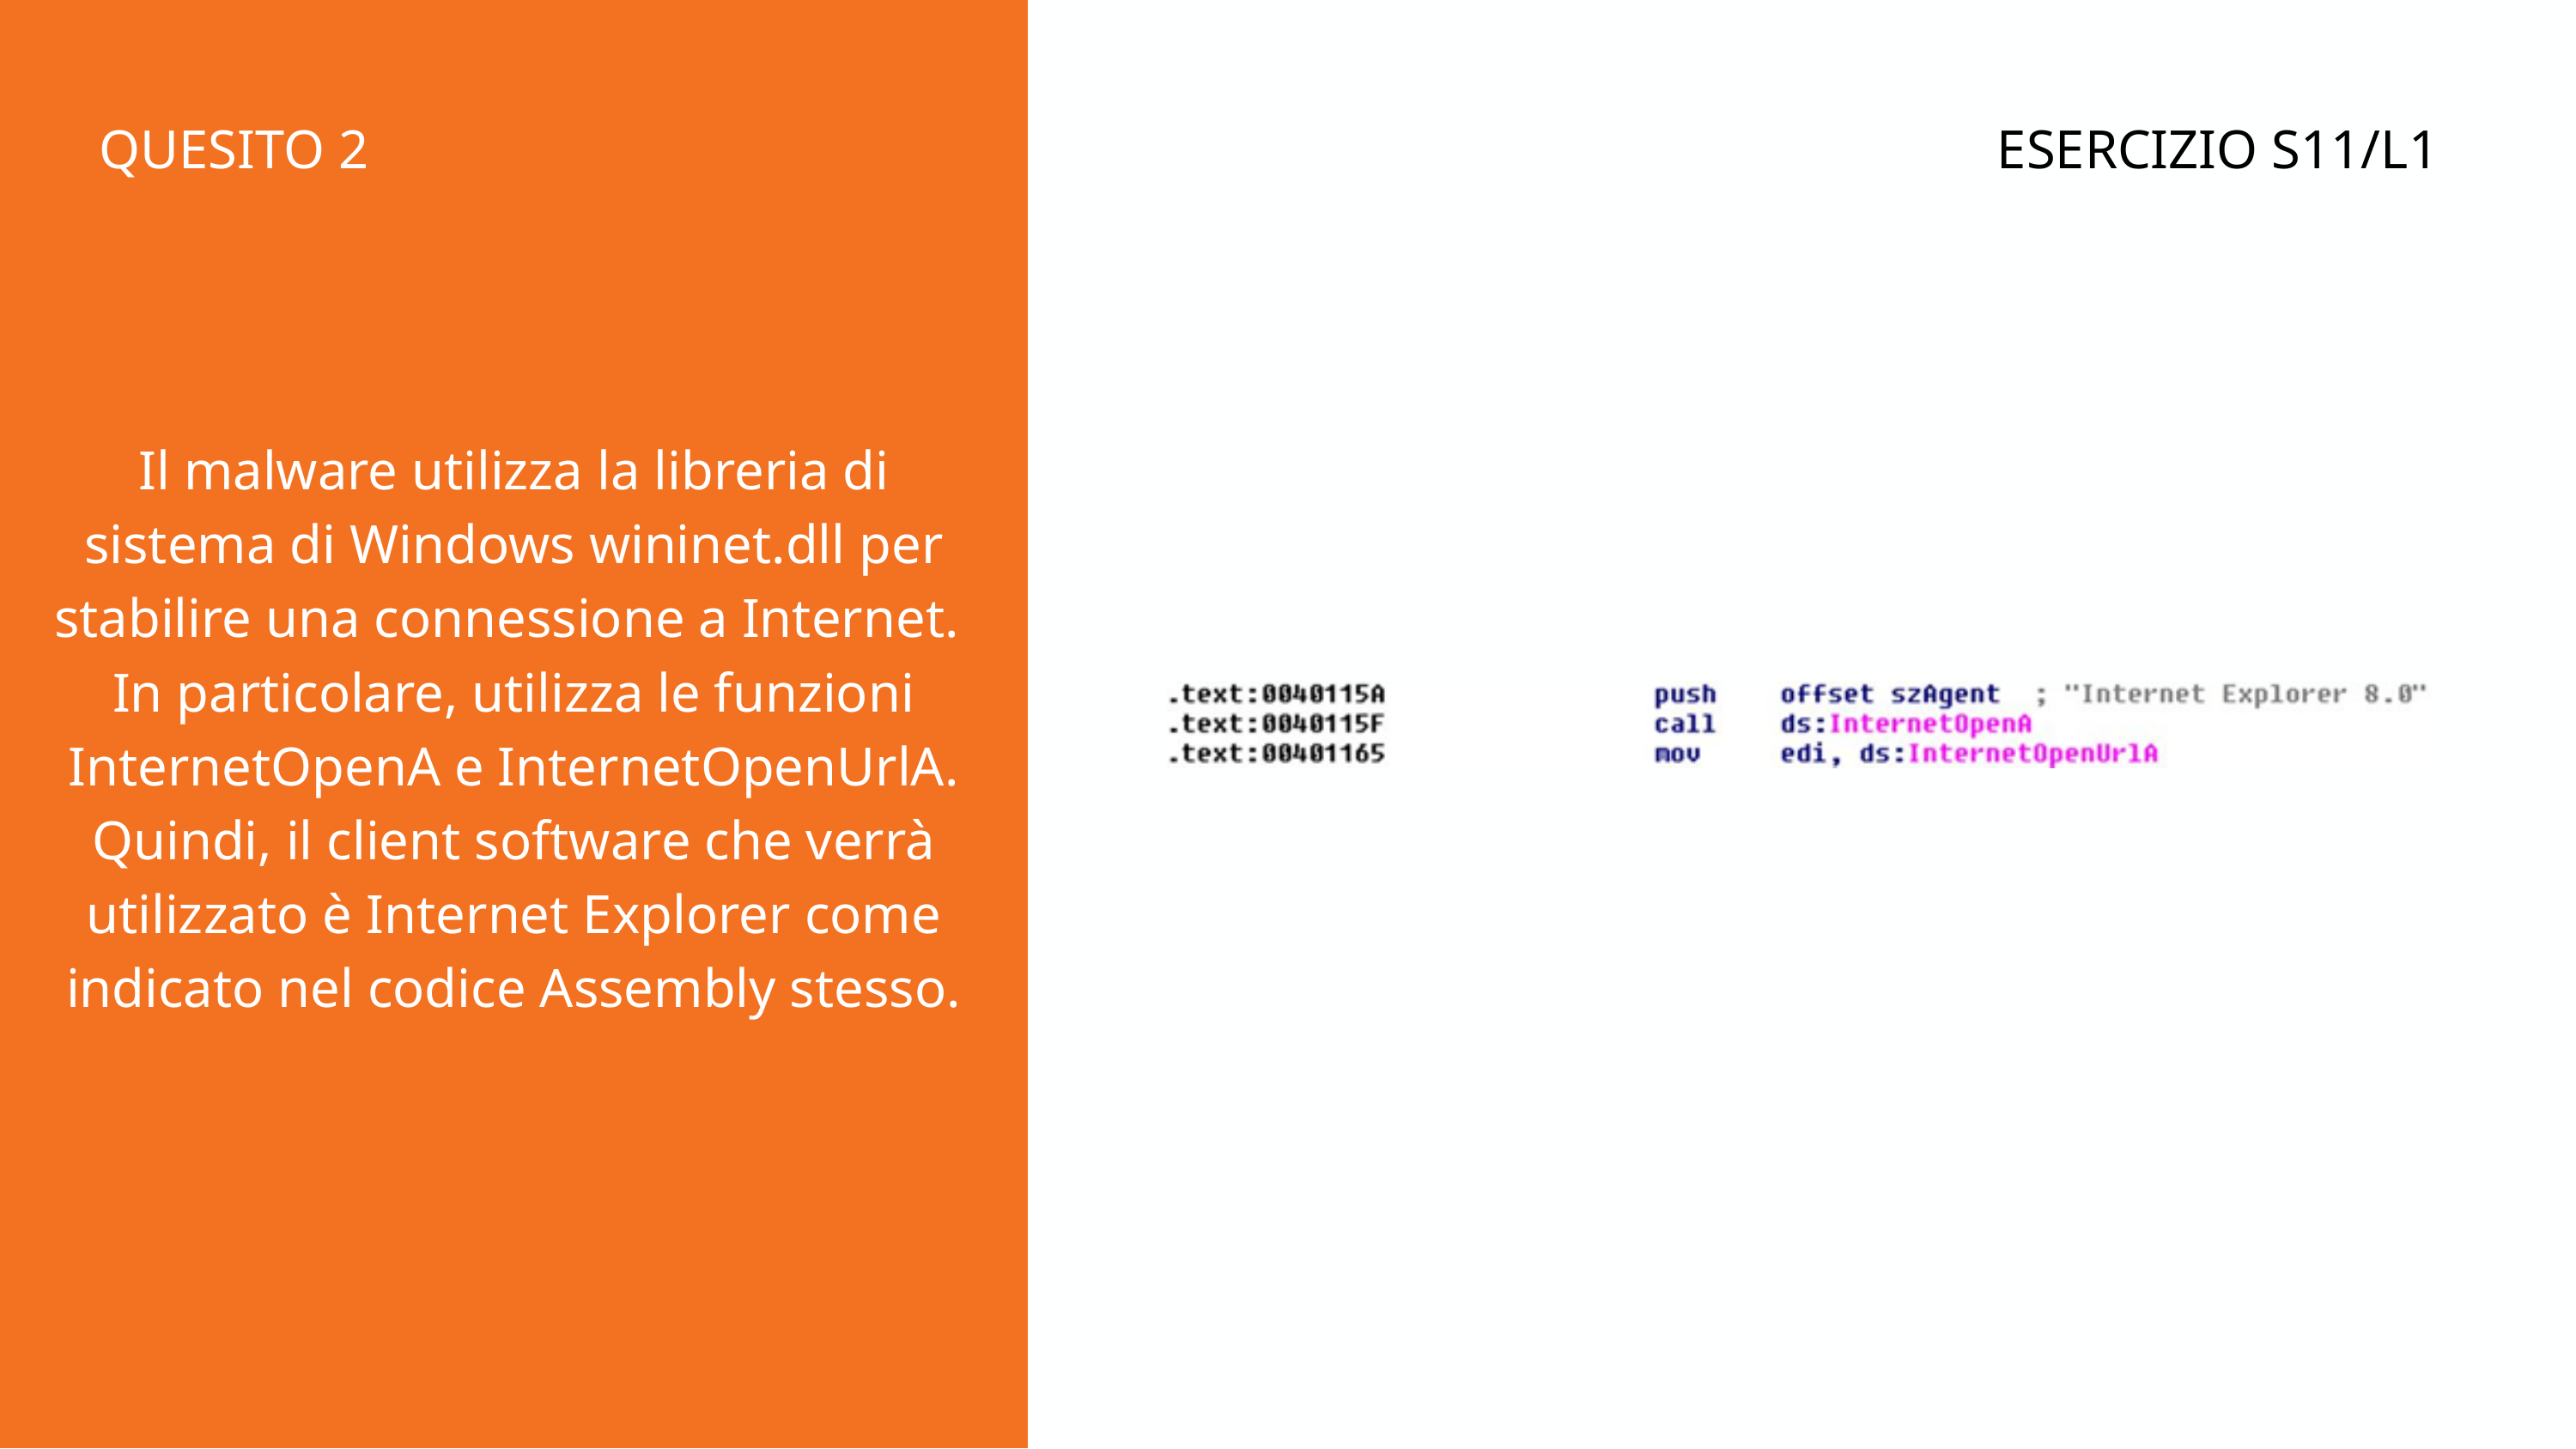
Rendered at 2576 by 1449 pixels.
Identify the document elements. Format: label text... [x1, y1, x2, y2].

text_box [1161, 681, 2432, 768]
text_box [0, 0, 1029, 1449]
text_box ESERCIZIO S11/L1 [1979, 105, 2457, 179]
